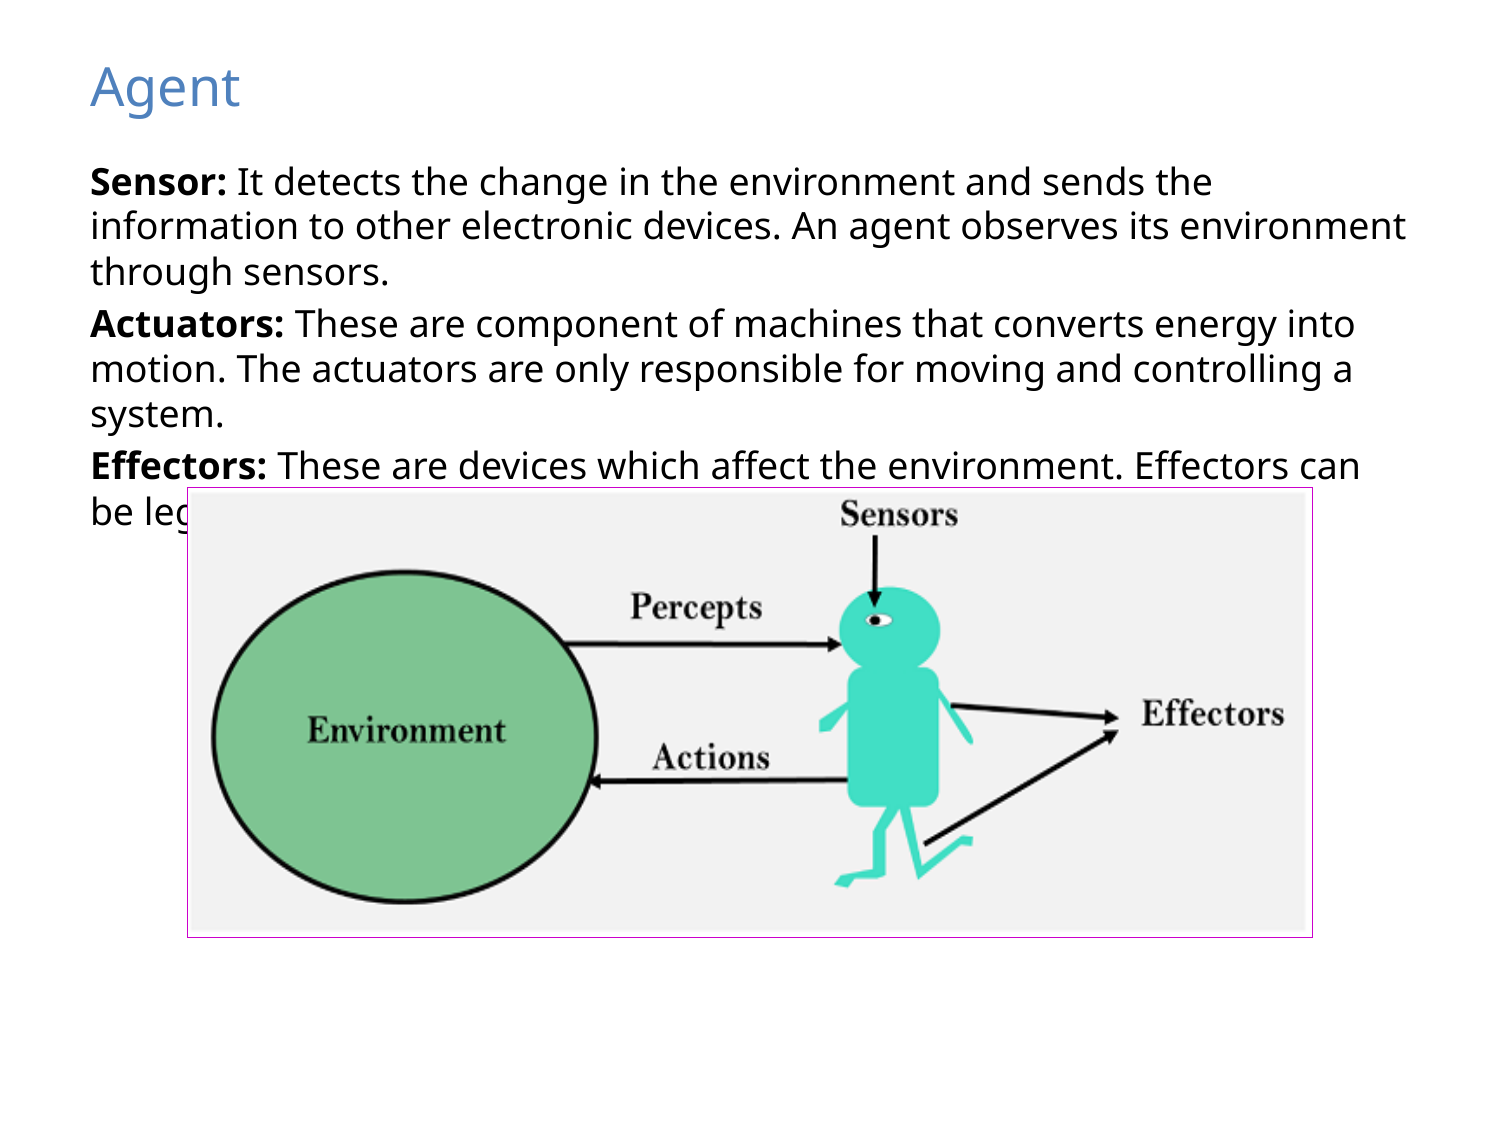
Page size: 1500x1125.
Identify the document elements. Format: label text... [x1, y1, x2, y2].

title Agent [75, 45, 1425, 125]
list Sensor: It detects the change in the environment and sends the information to other electronic devices. An agent observes its environment through sensors. Actuators: These are component of machines that converts energy into motion. The actuators are only responsible for moving and controlling a system. Effectors: These are devices which affect the environment. Effectors can be legs, wheels, arms, fingers, wings, fins, and display screen. [75, 149, 1425, 1100]
picture [187, 487, 1313, 938]
